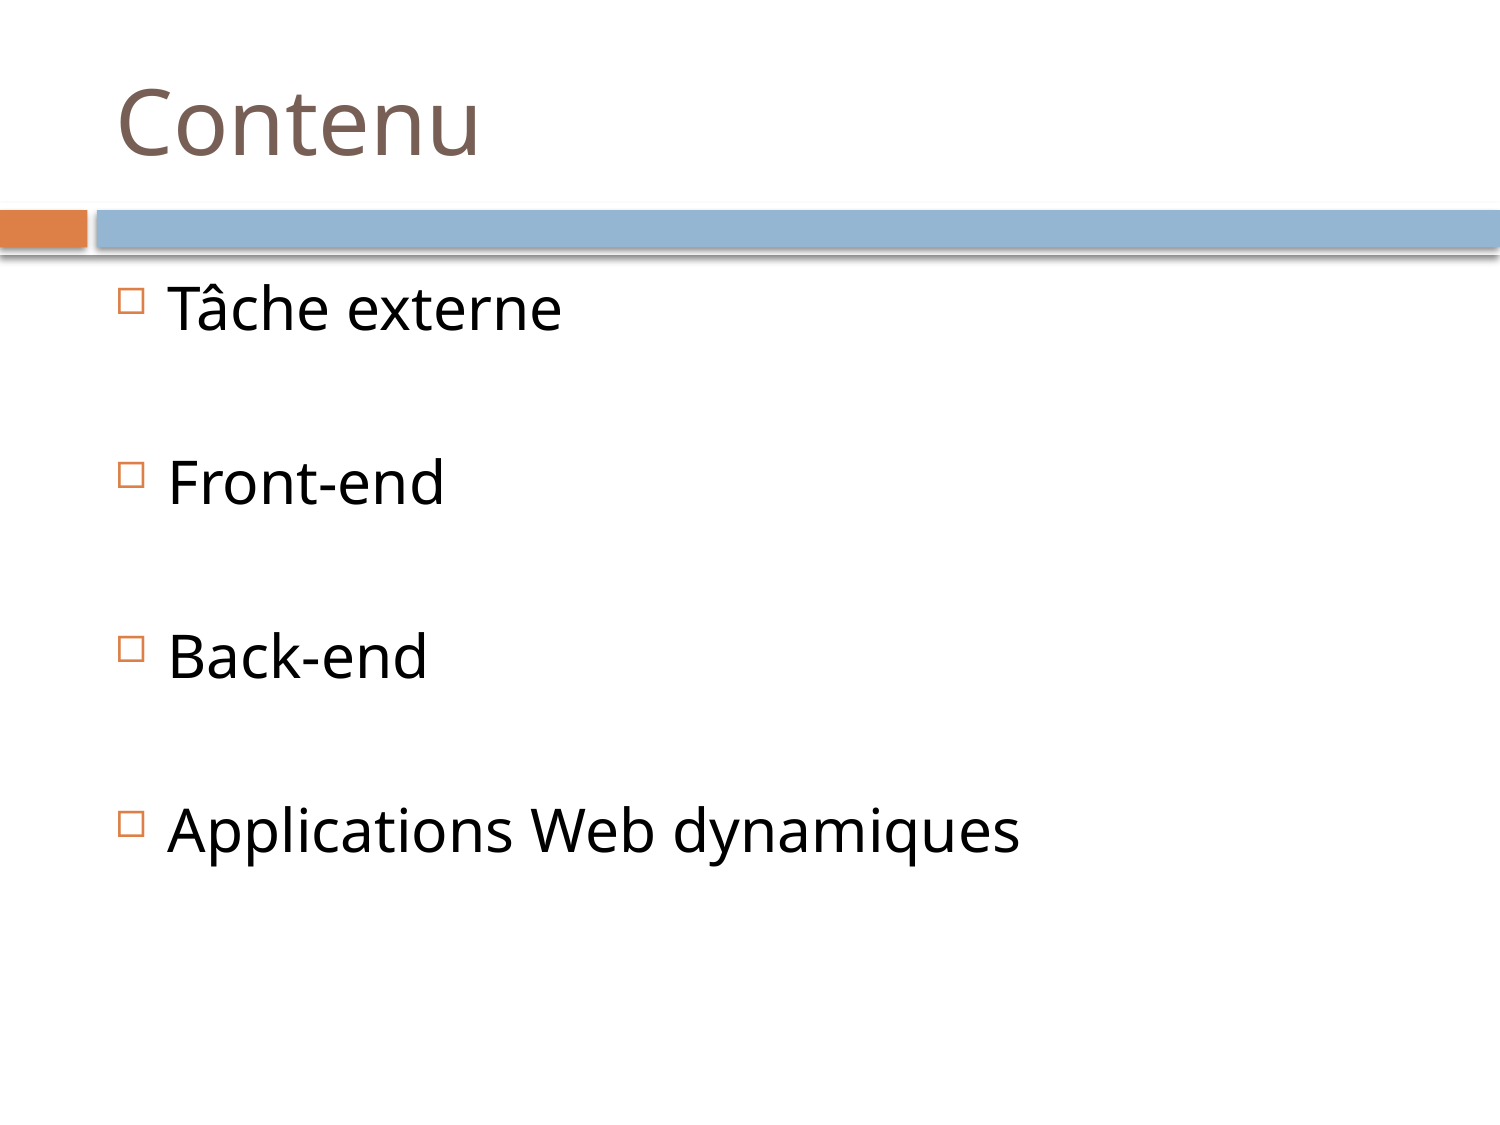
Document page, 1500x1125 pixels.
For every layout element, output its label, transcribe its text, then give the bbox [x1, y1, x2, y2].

list Tâche externe Front-end Back-end Applications Web dynamiques [100, 262, 1438, 1000]
title Contenu [100, 37, 1438, 200]
